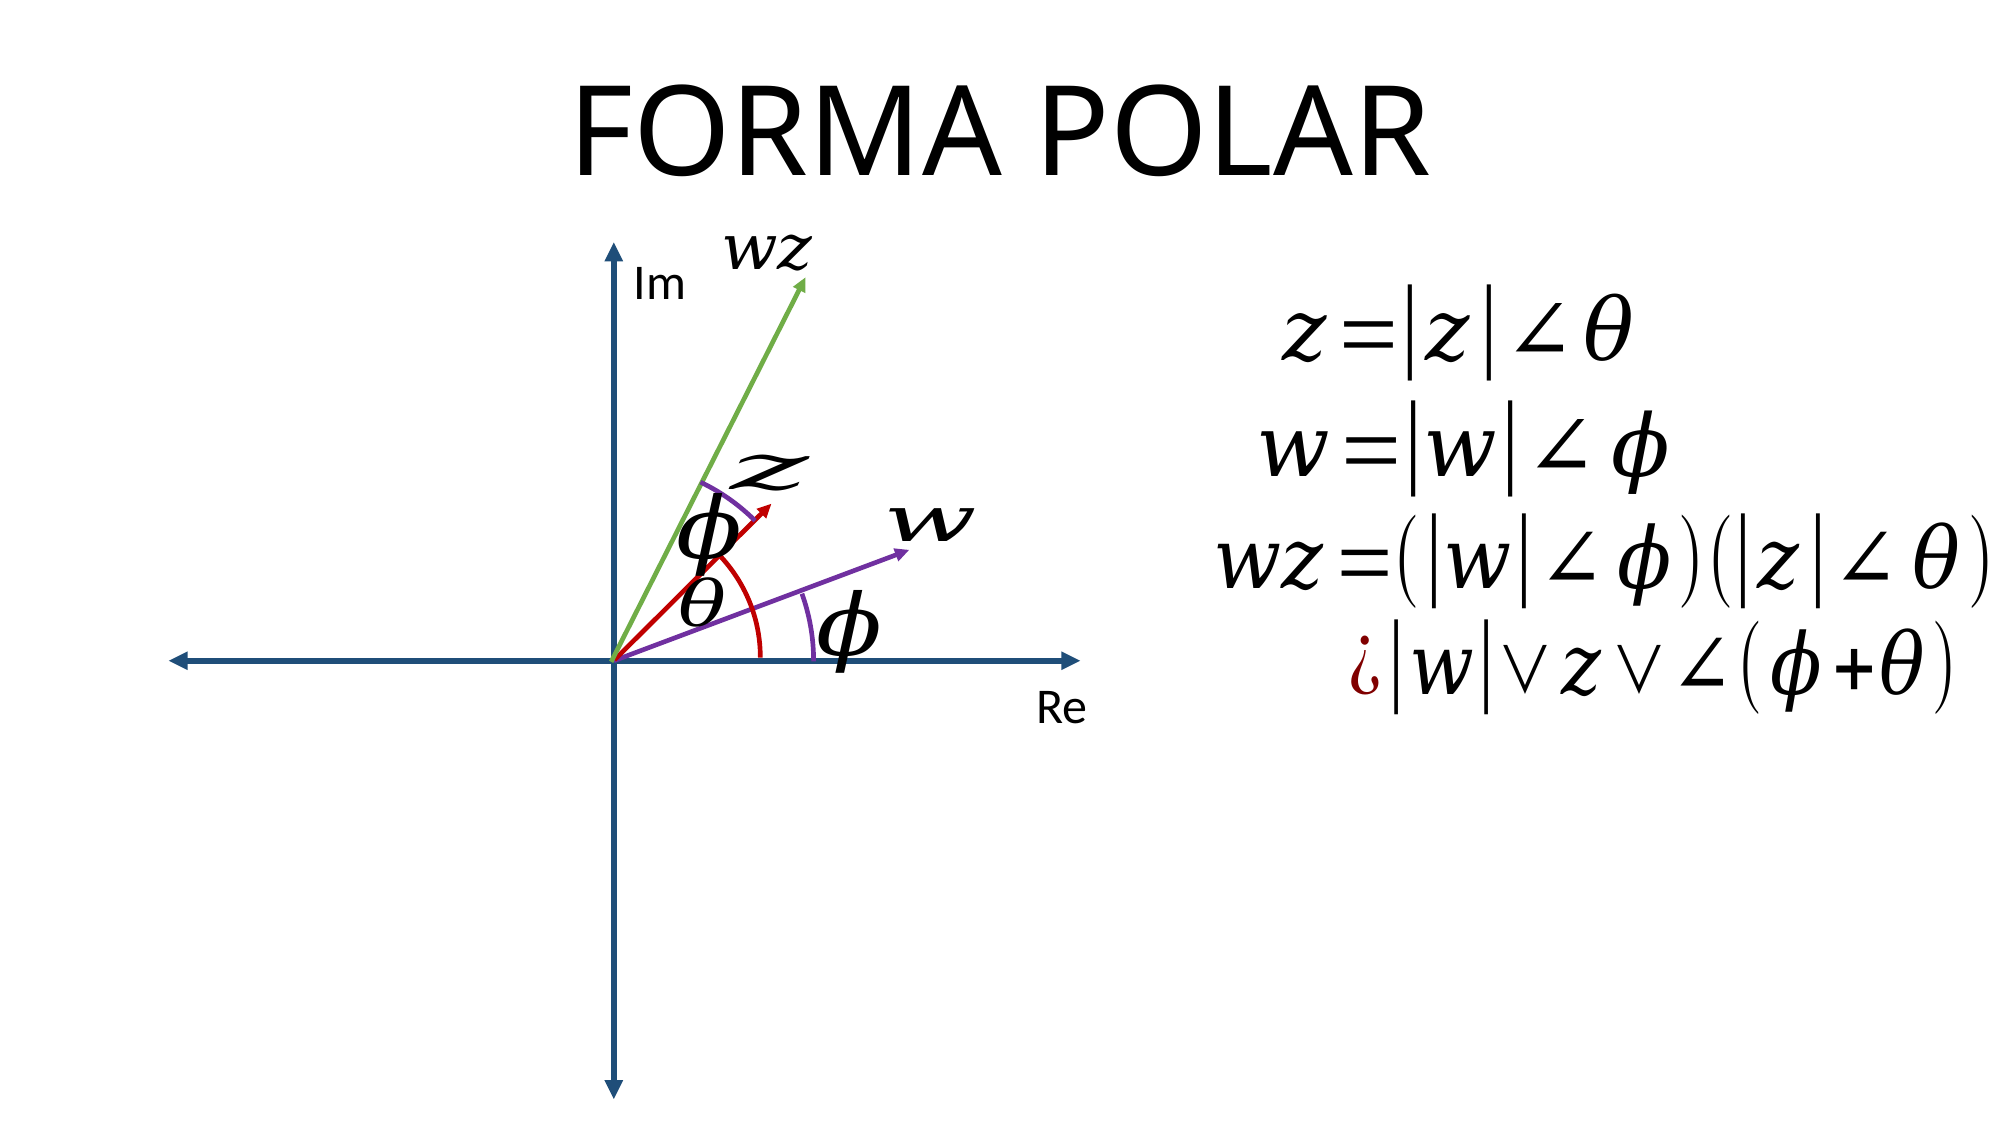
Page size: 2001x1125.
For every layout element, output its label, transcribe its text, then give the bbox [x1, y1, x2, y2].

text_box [818, 461, 981, 860]
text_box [414, 214, 818, 861]
text_box FORMA POLAR [105, 43, 1895, 208]
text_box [168, 242, 1124, 1099]
